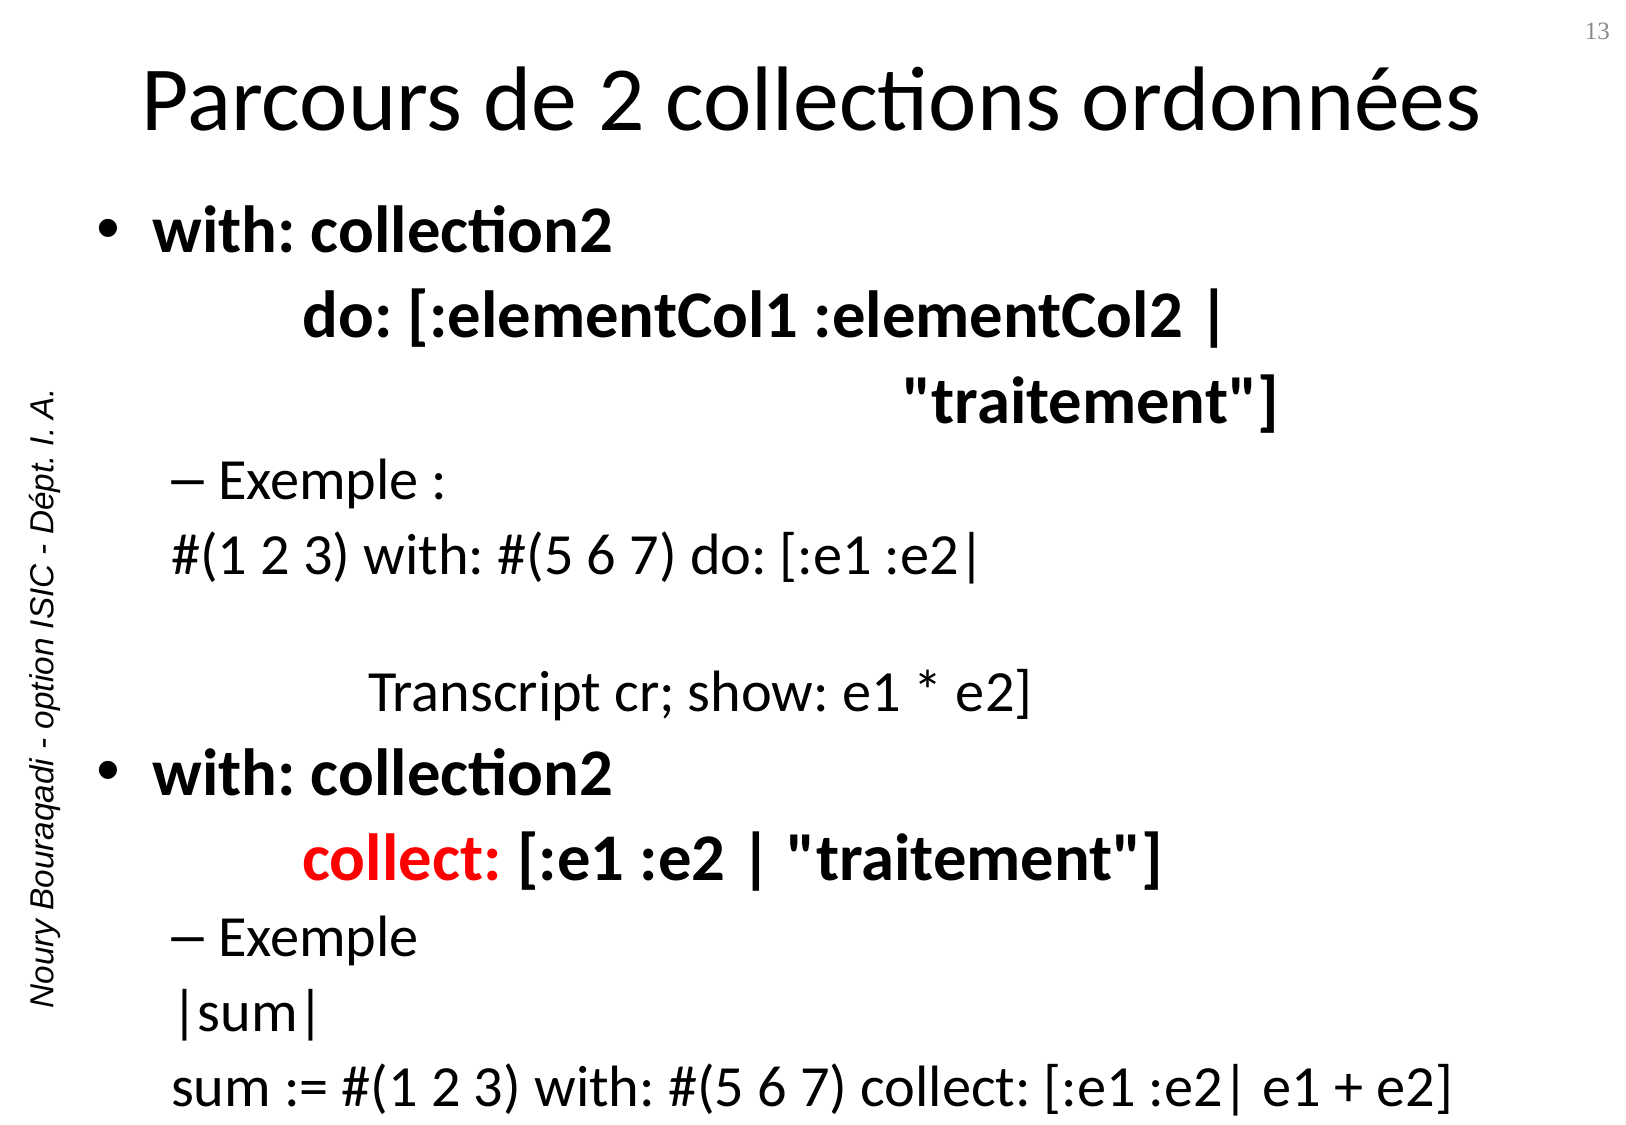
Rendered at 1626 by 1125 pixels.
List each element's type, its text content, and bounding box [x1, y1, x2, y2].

title Parcours de 2 collections ordonnées [0, 0, 1625, 188]
list with: collection2 do: [:elementCol1 :elementCol2 | "traitement"] Exemple : #(1 2 3) with: #(5 6 7) do: [:e1 :e2| Transcript cr; show: e1 * e2] with: collection2 collect: [:e1 :e2 | "traitement"] Exemple |sum| sum := #(1 2 3) with: #(5 6 7) collect: [:e1 :e2| e1 + e2] [81, 187, 1625, 1125]
slide_number 13 [1245, 0, 1625, 60]
